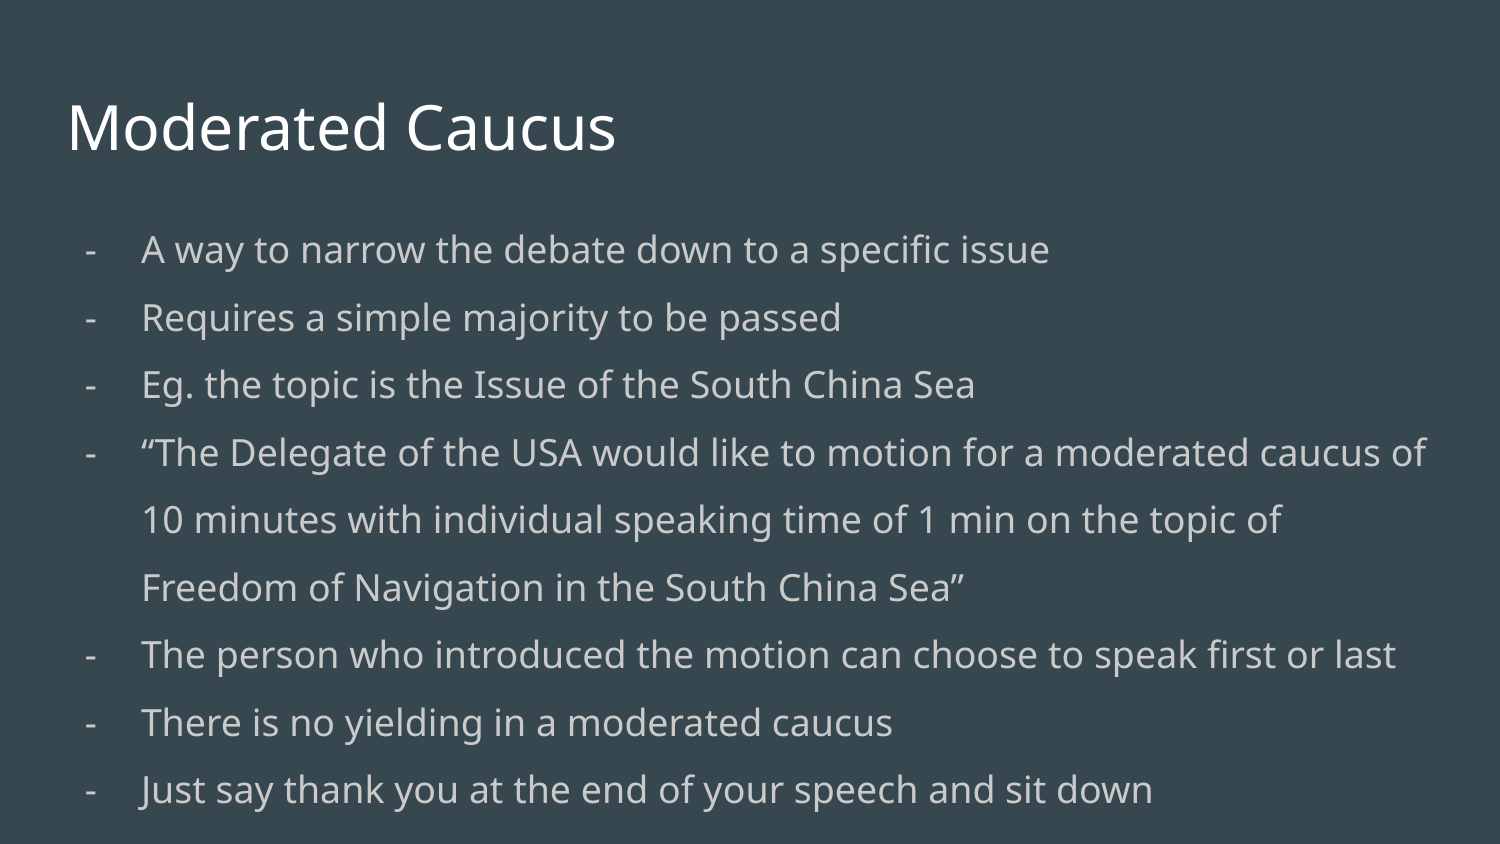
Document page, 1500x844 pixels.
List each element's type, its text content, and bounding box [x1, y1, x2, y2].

list A way to narrow the debate down to a specific issue Requires a simple majority to be passed Eg. the topic is the Issue of the South China Sea “The Delegate of the USA would like to motion for a moderated caucus of 10 minutes with individual speaking time of 1 min on the topic of Freedom of Navigation in the South China Sea” The person who introduced the motion can choose to speak first or last There is no yielding in a moderated caucus Just say thank you at the end of your speech and sit down [51, 189, 1449, 750]
title Moderated Caucus [51, 72, 1449, 167]
